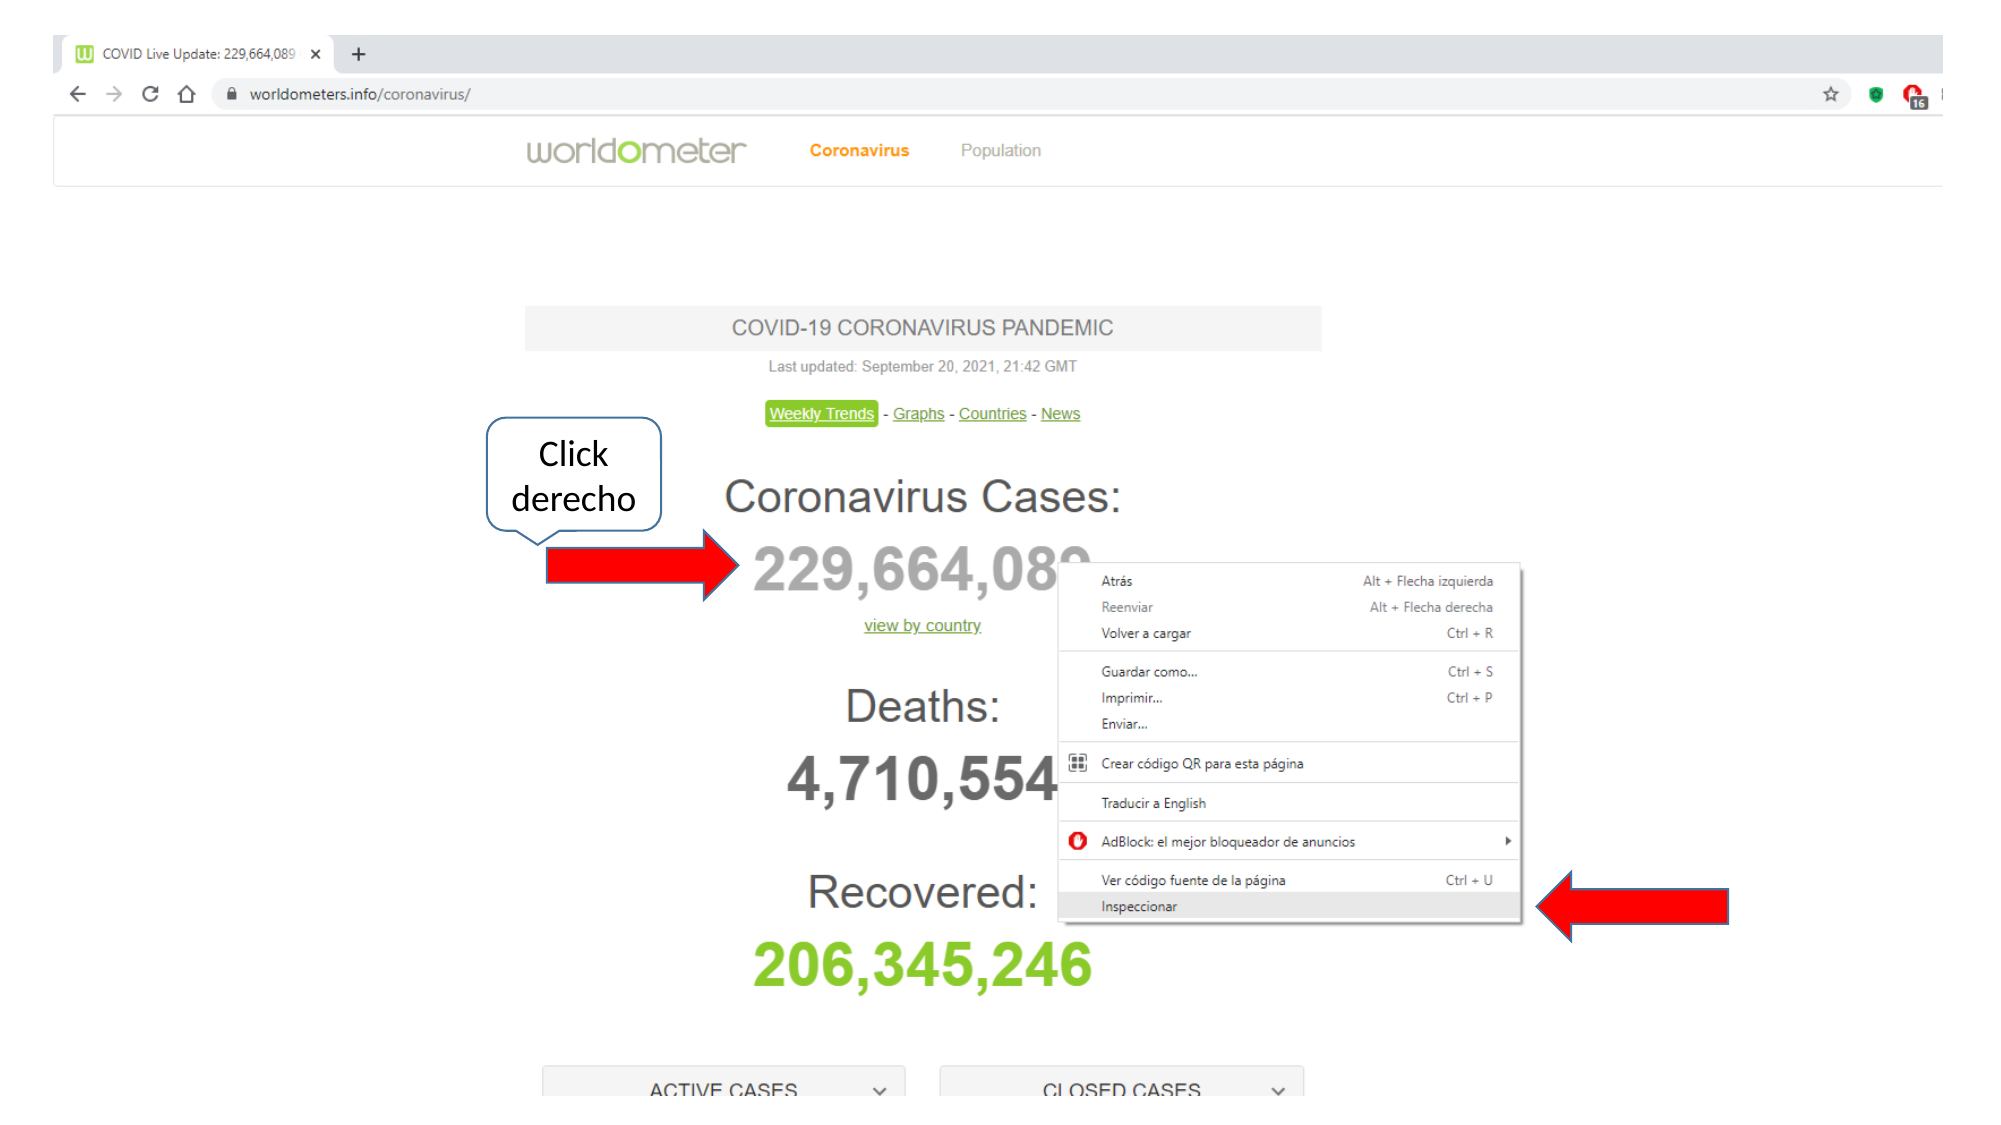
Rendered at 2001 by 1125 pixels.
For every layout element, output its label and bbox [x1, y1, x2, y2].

picture [53, 35, 1943, 1096]
